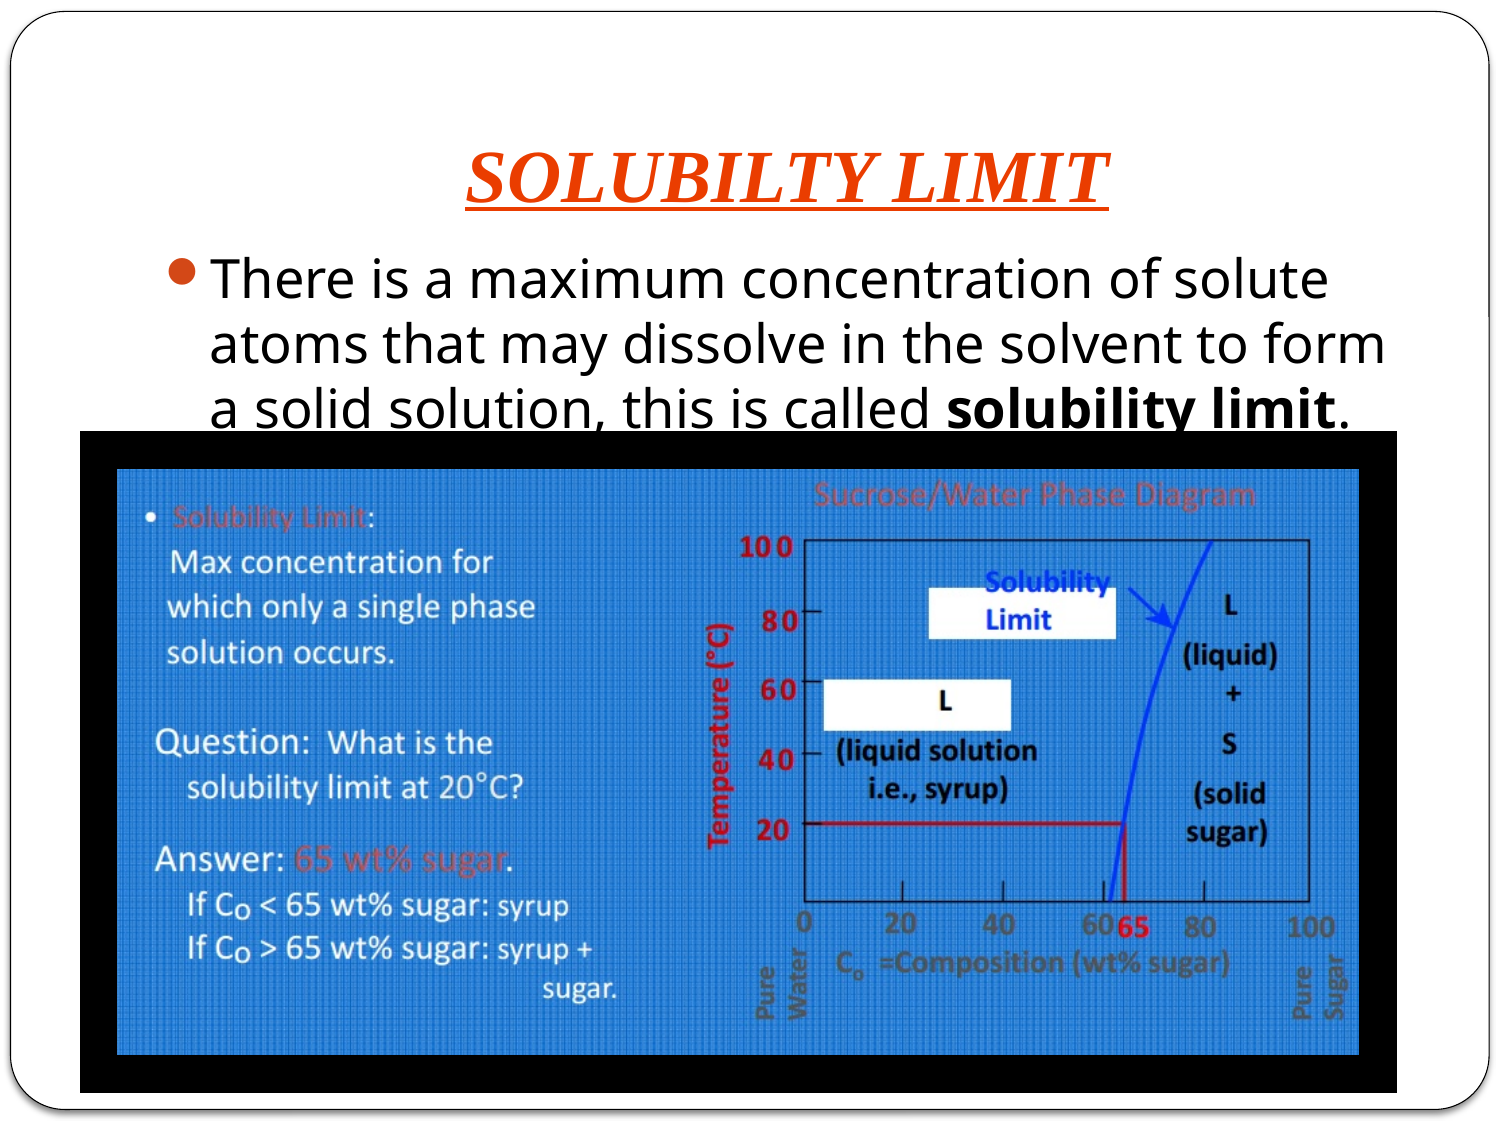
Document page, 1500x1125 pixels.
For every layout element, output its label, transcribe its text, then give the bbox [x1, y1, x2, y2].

title SOLUBILTY LIMIT [150, 45, 1425, 233]
picture [116, 468, 1360, 1056]
list There is a maximum concentration of solute atoms that may dissolve in the solvent to form a solid solution, this is called solubility limit. [150, 237, 1425, 988]
